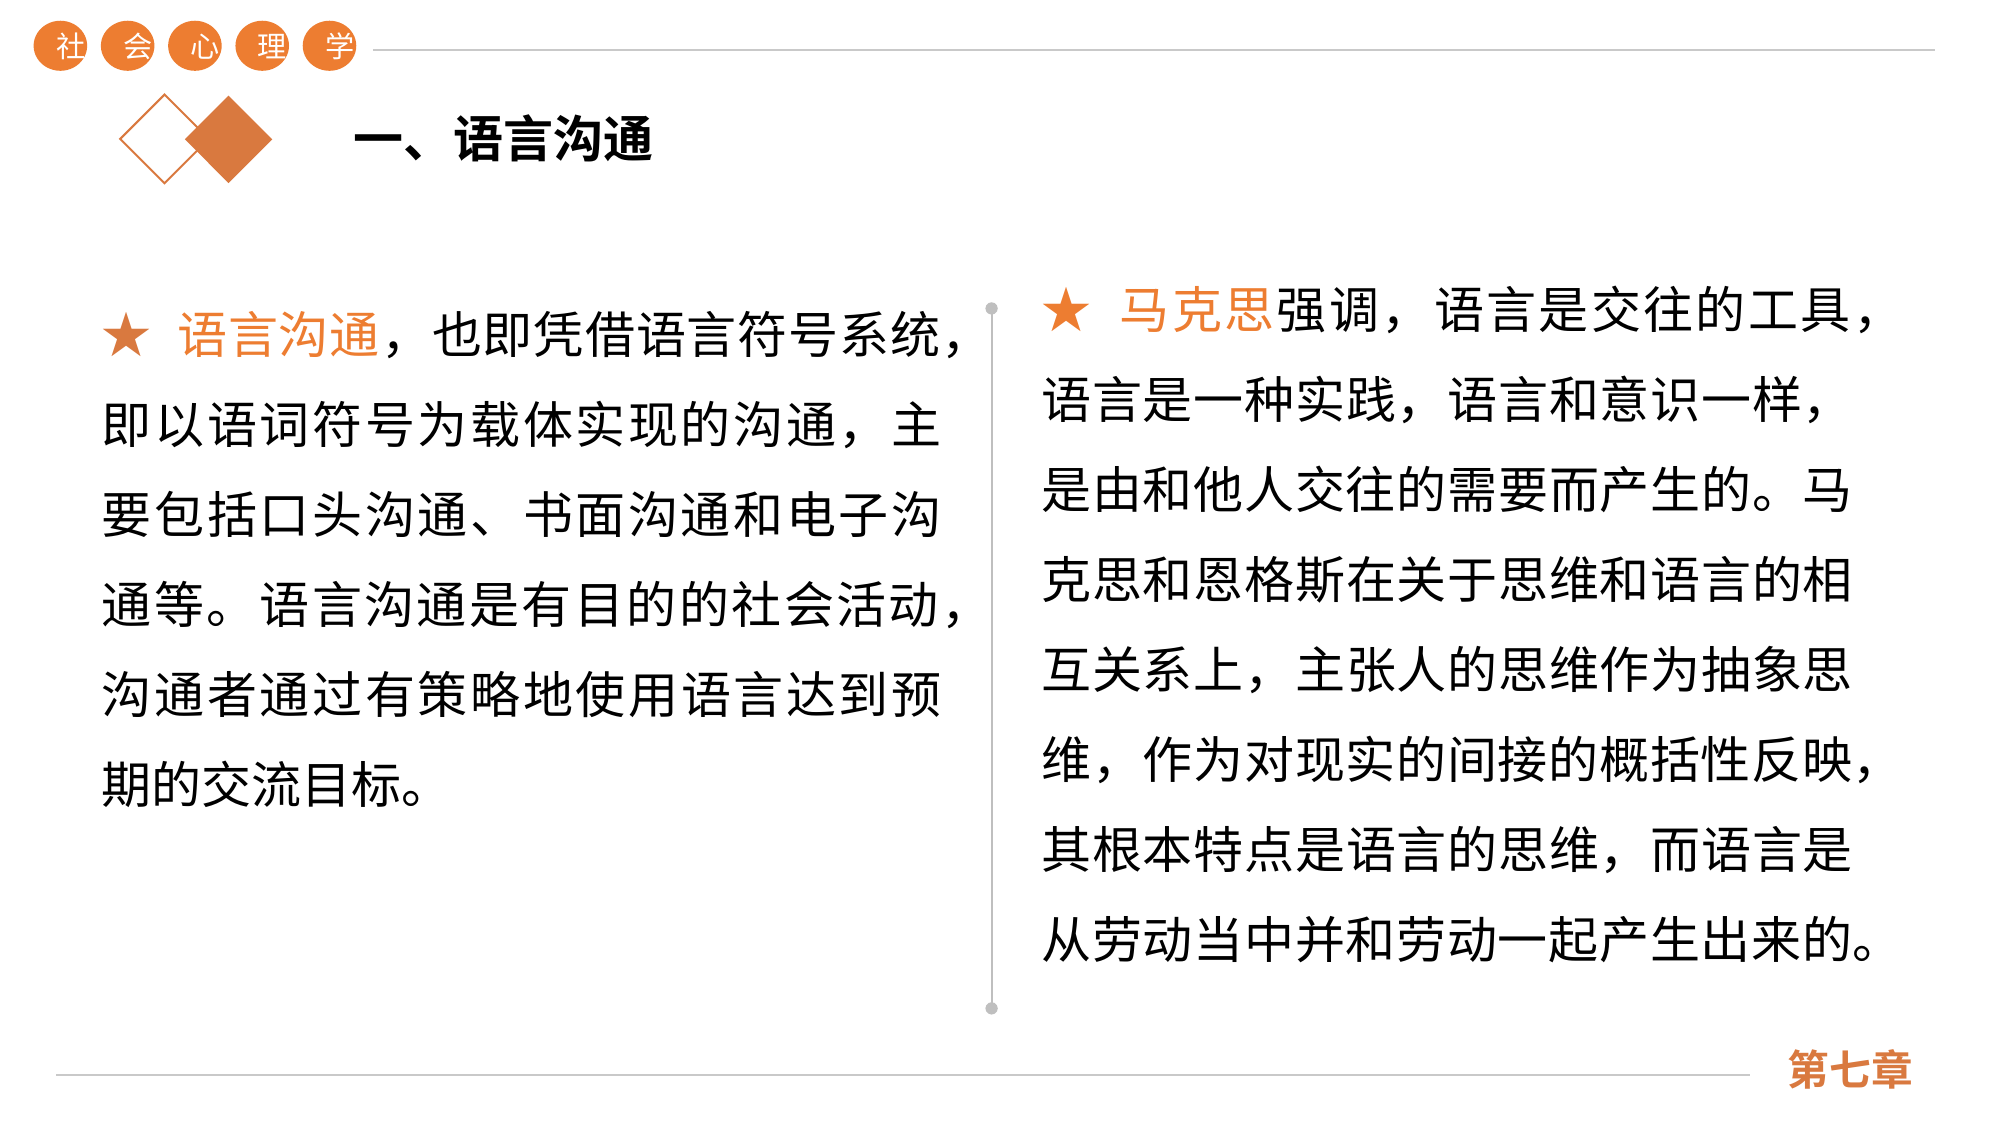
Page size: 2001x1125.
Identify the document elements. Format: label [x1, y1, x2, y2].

text_box [33, 20, 2000, 1102]
